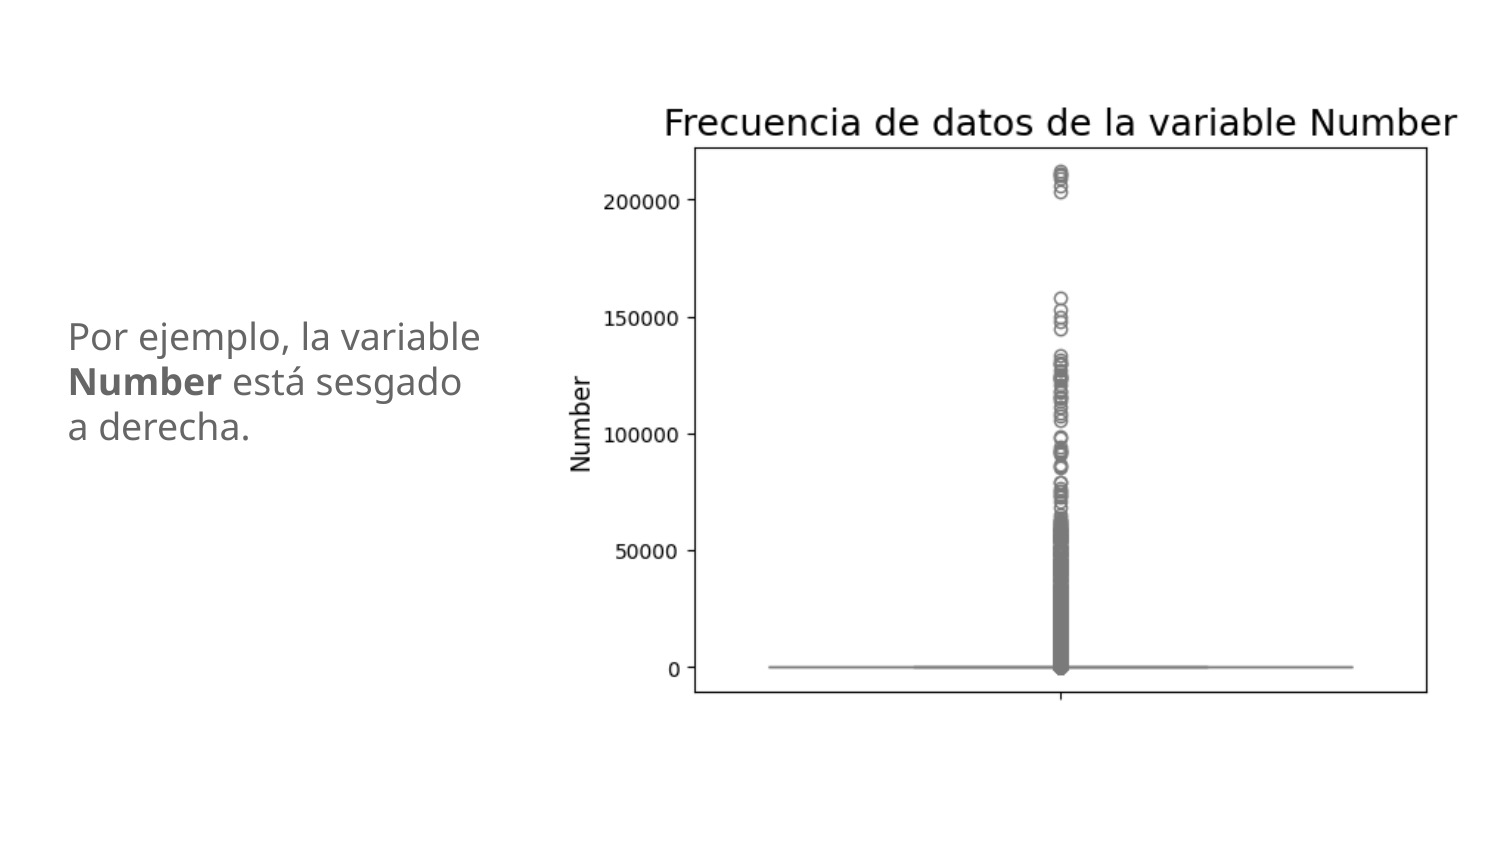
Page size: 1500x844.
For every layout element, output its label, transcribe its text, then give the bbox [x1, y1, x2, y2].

text_box Por ejemplo, la variable Number está sesgado a derecha. [52, 297, 501, 463]
picture [553, 93, 1472, 714]
